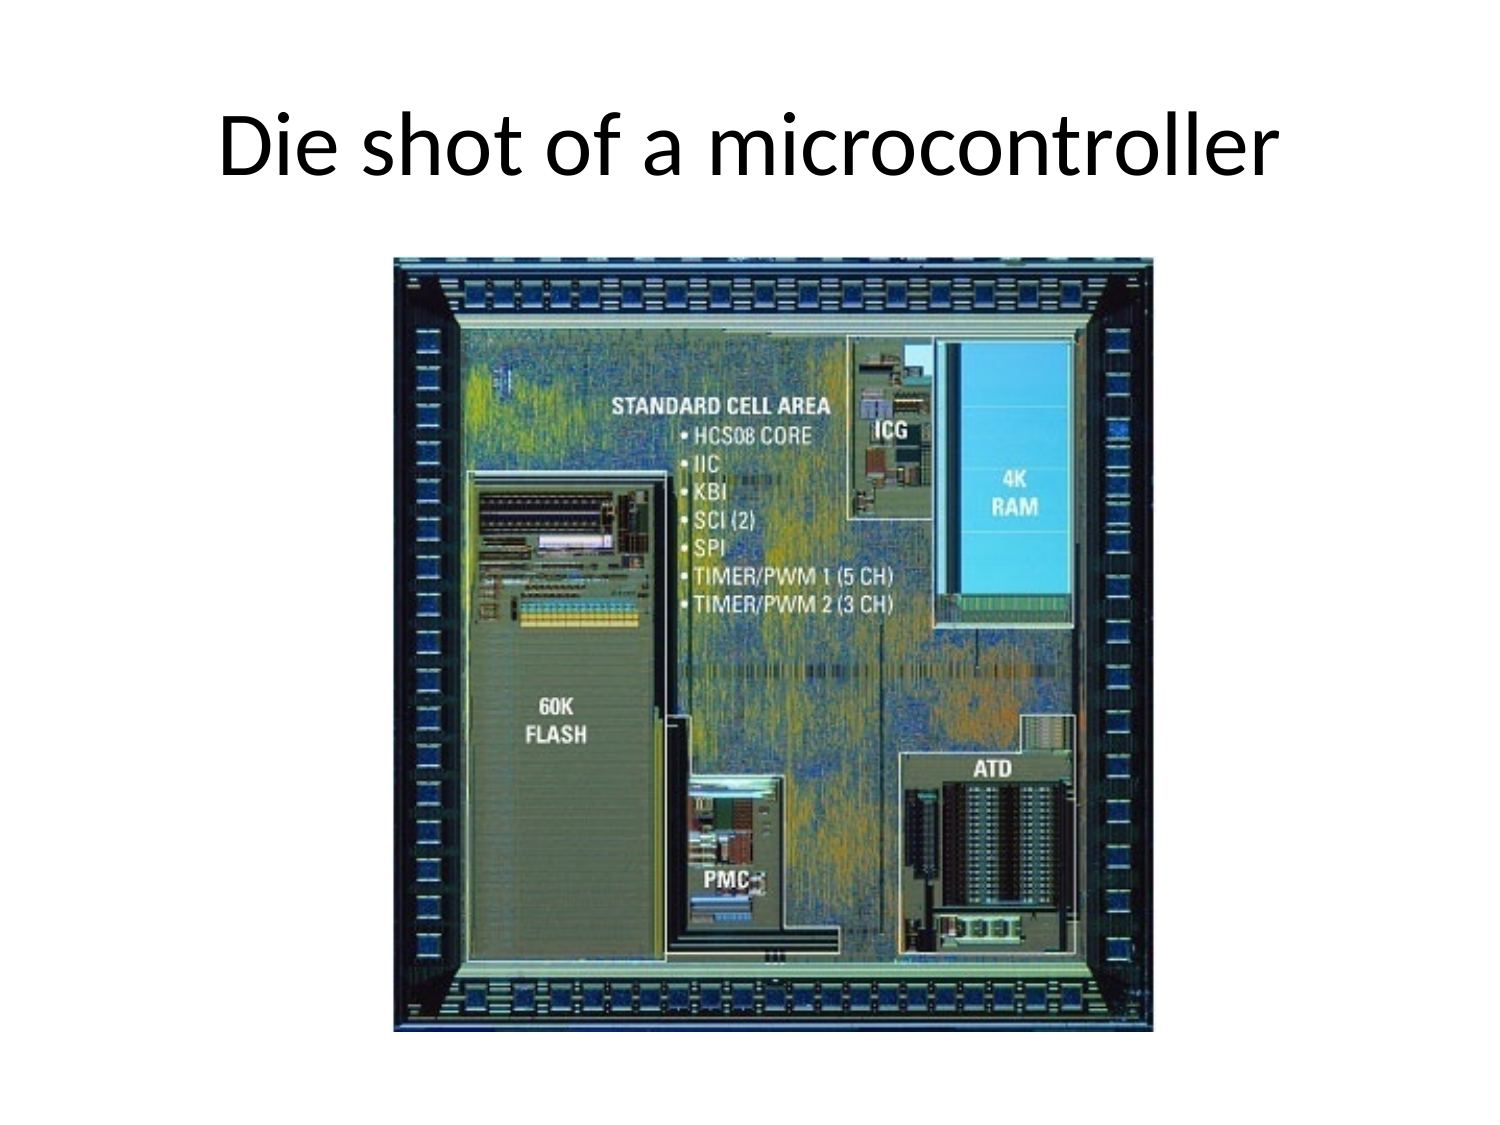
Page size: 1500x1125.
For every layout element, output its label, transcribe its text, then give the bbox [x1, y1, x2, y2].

picture [392, 256, 1156, 1032]
title Die shot of a microcontroller [74, 44, 1426, 233]
